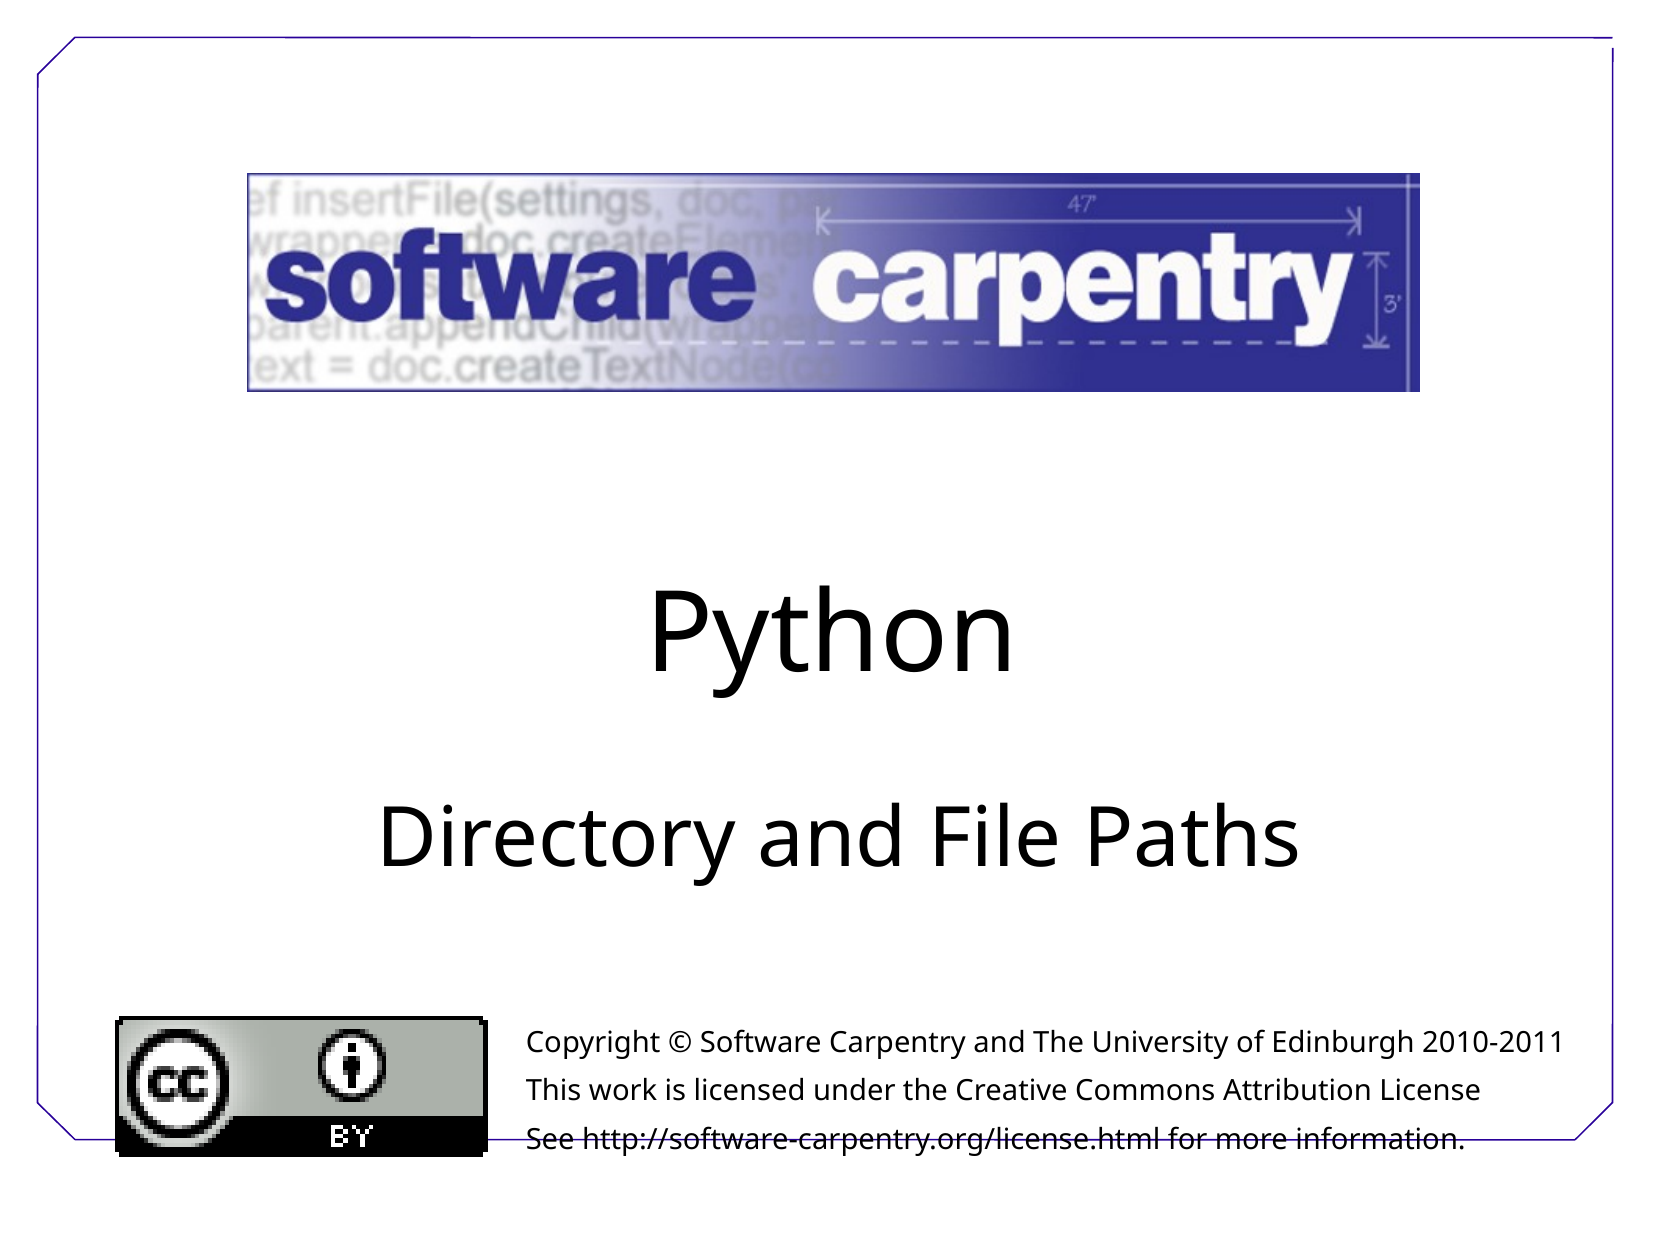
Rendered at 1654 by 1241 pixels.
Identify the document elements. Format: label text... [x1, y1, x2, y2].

text_box Python [245, 549, 1418, 697]
picture [115, 1015, 488, 1158]
text_box Directory and File Paths [189, 773, 1490, 883]
text_box Copyright © Software Carpentry and The University of Edinburgh 2010-2011 This work is licensed under the Creative Commons Attribution License See http://software-carpentry.org/license.html for more information. [511, 1014, 1574, 1164]
picture [247, 172, 1420, 393]
